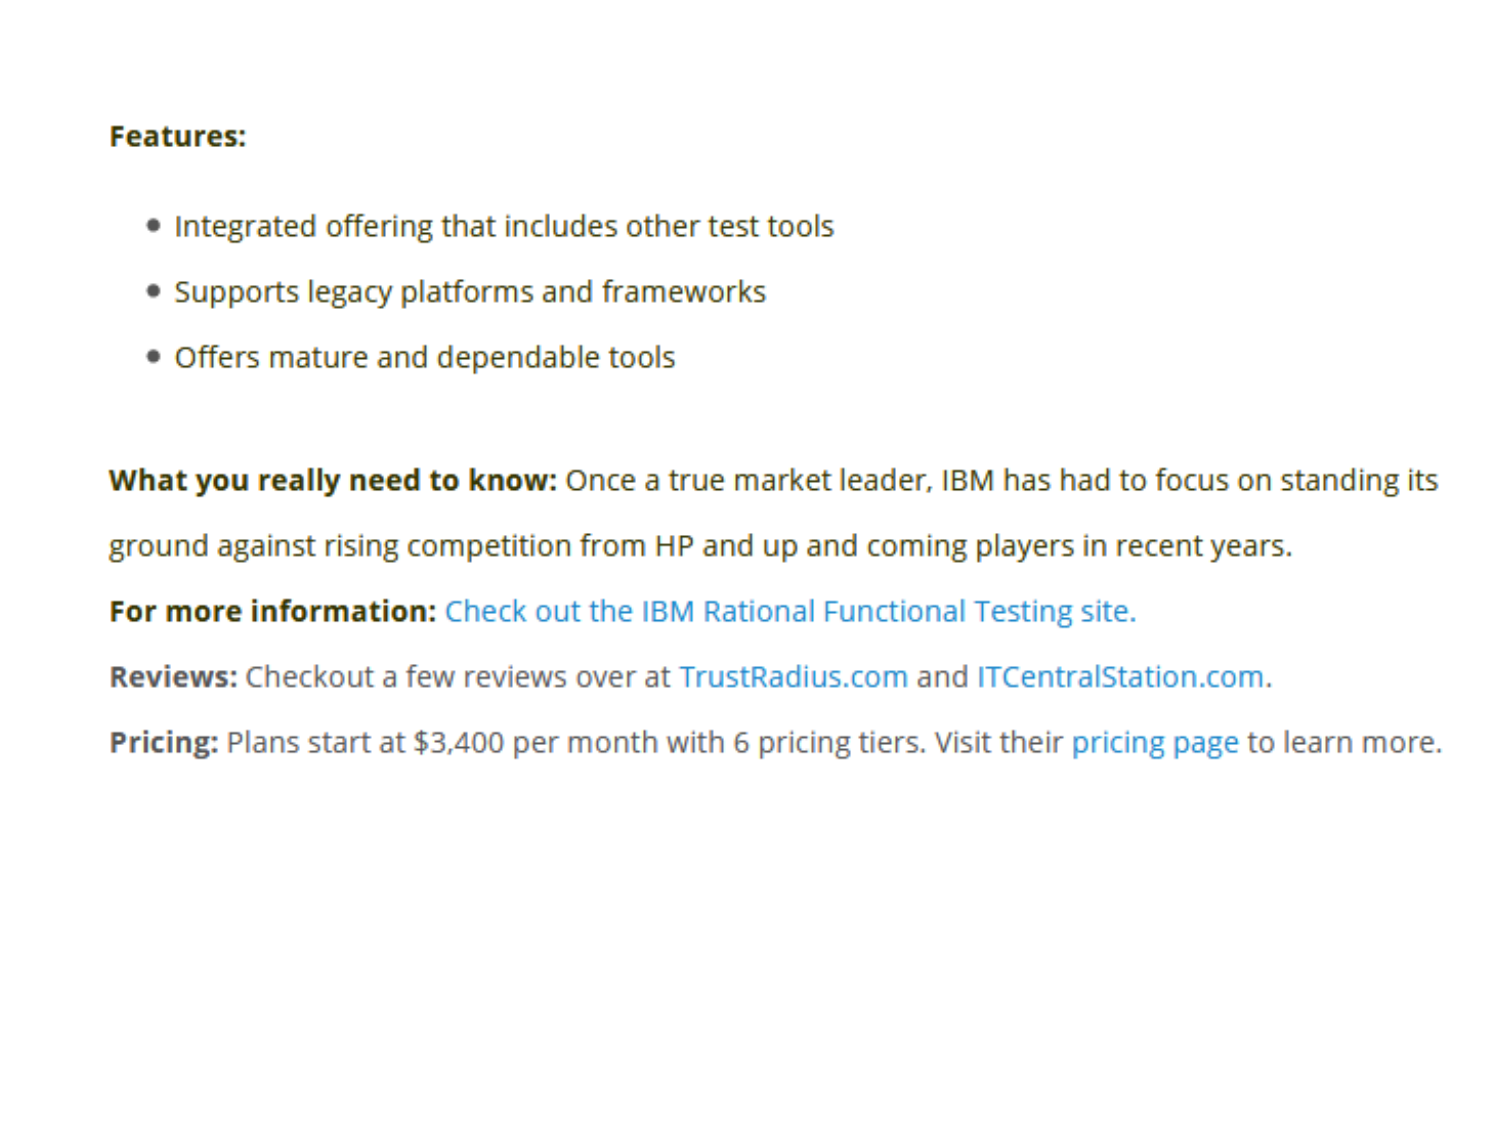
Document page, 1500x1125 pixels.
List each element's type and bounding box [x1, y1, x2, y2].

picture [87, 103, 1494, 788]
